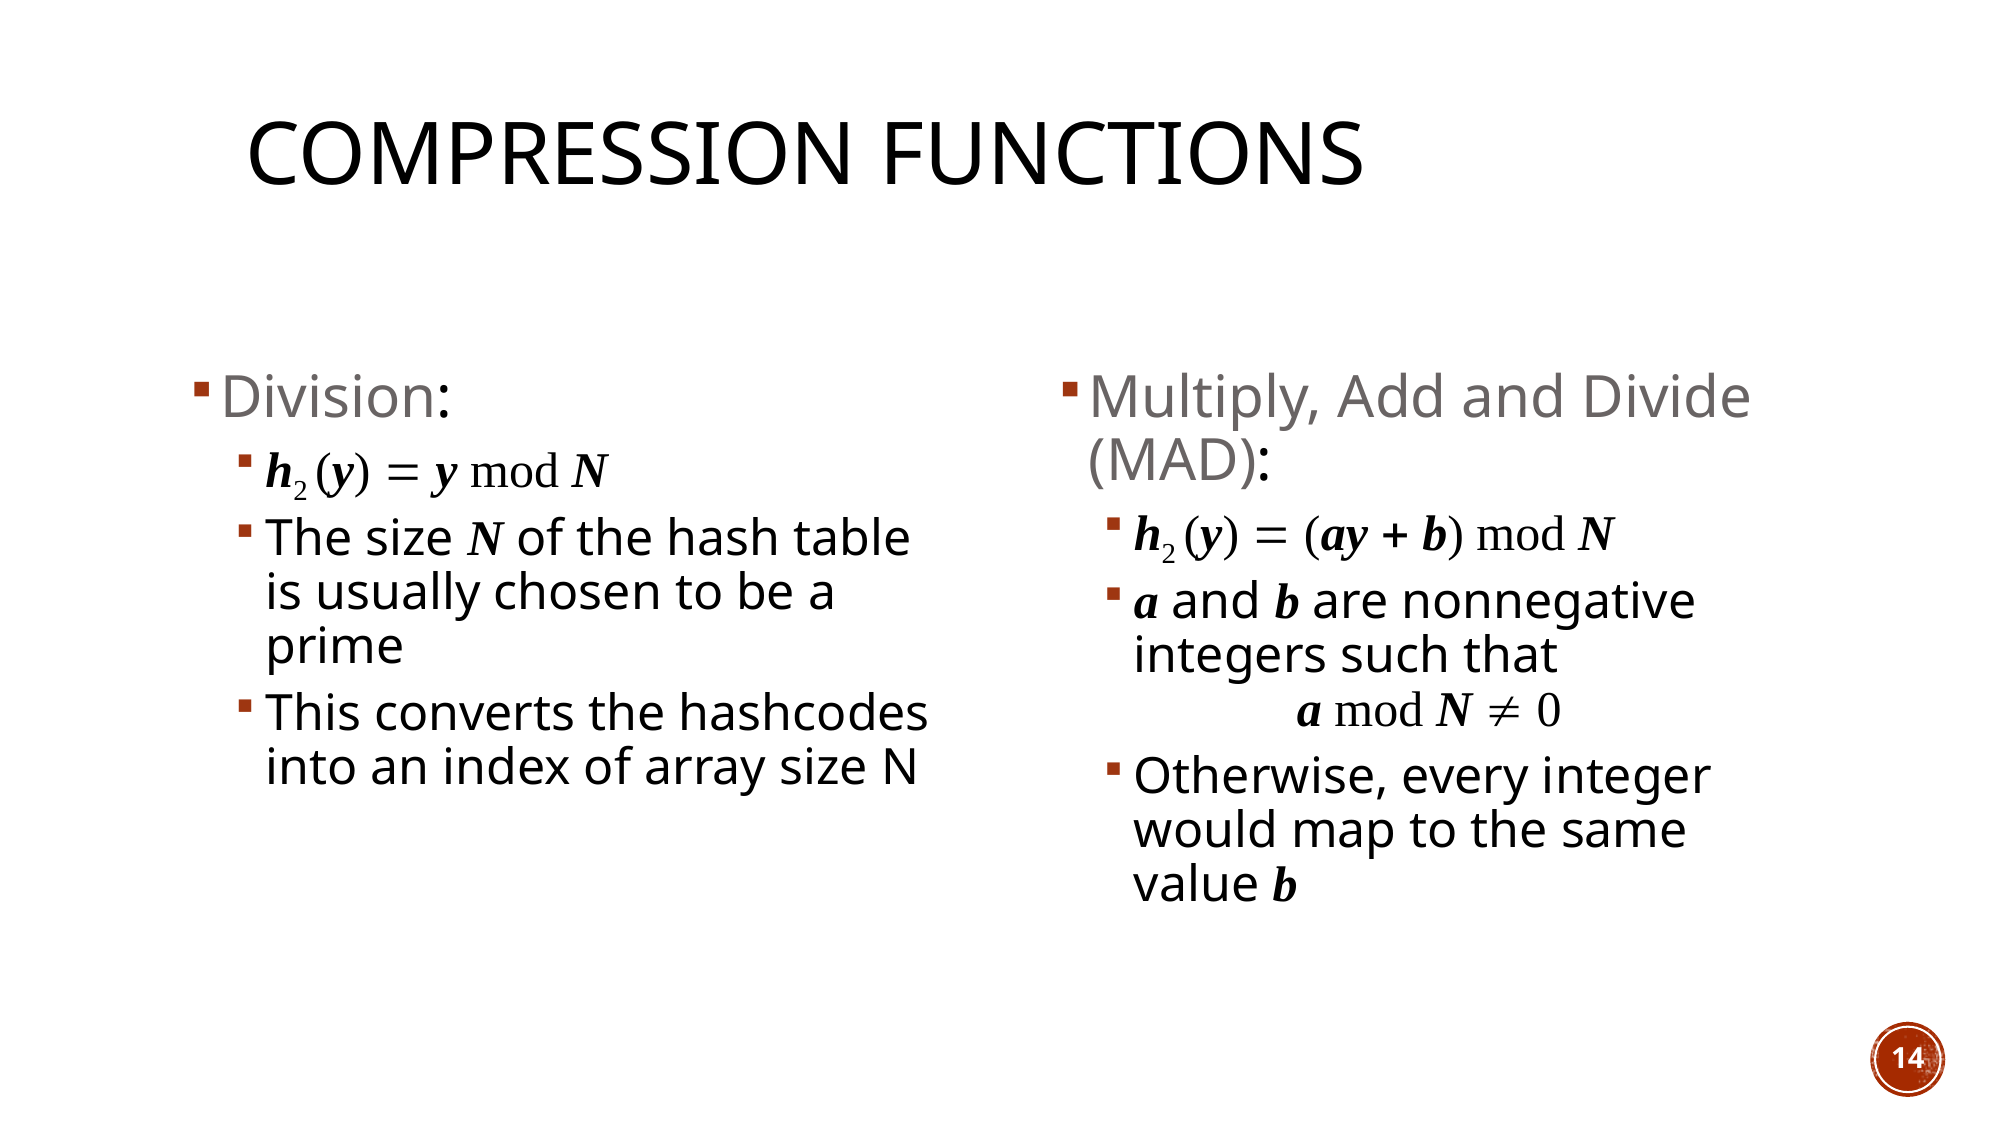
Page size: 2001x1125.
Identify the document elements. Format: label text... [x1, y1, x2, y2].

title Compression Functions [230, 62, 1388, 250]
slide_number 14 [1855, 1028, 1961, 1089]
list Multiply, Add and Divide (MAD): h2 (y) = (ay + b) mod N a and b are nonnegative integers such that a mod N  0 Otherwise, every integer would map to the same value b [1043, 360, 1824, 1013]
list Division: h2 (y) = y mod N The size N of the hash table is usually chosen to be a prime This converts the hashcodes into an index of array size N [175, 360, 956, 1013]
